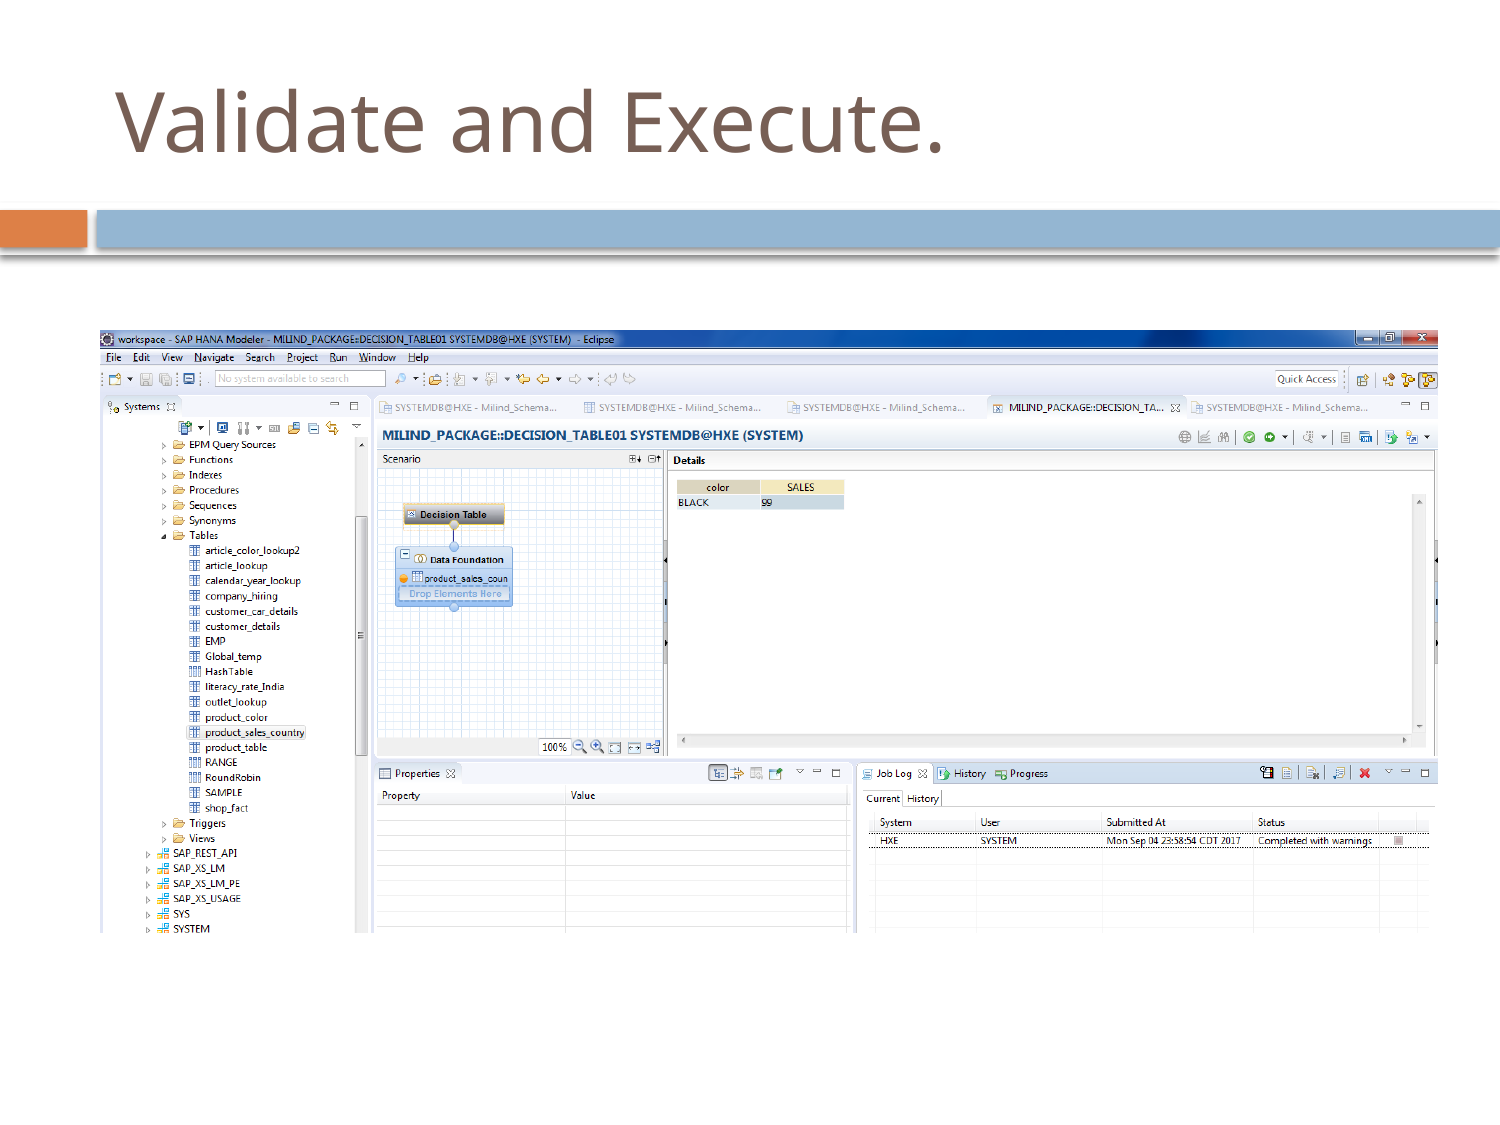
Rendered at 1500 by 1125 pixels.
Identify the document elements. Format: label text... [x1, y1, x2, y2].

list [100, 329, 1439, 933]
title Validate and Execute. [100, 37, 1438, 200]
